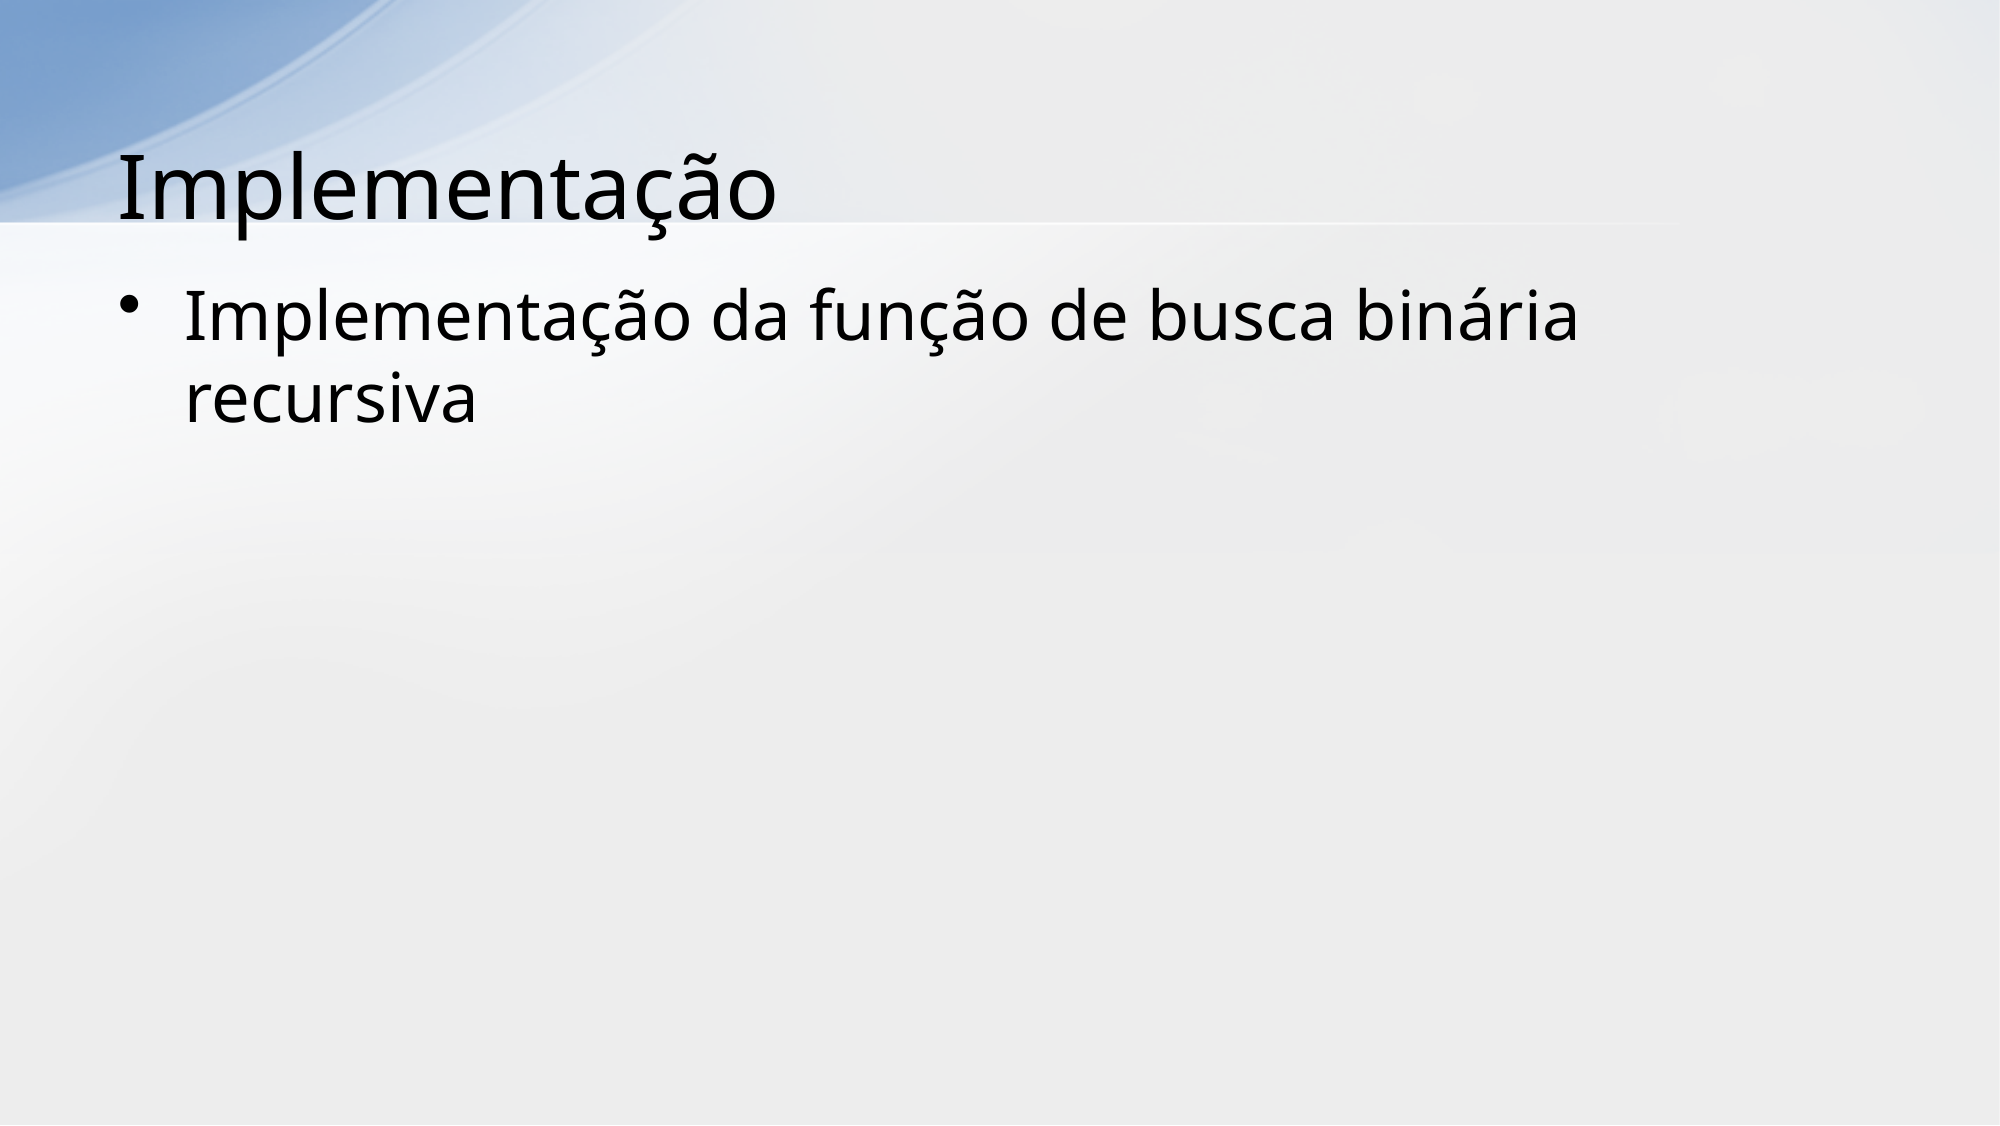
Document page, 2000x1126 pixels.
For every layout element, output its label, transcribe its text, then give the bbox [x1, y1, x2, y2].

picture [0, 0, 2000, 1126]
list Implementação da função de busca binária recursiva [99, 262, 1900, 1006]
title Implementação [99, 58, 1900, 247]
